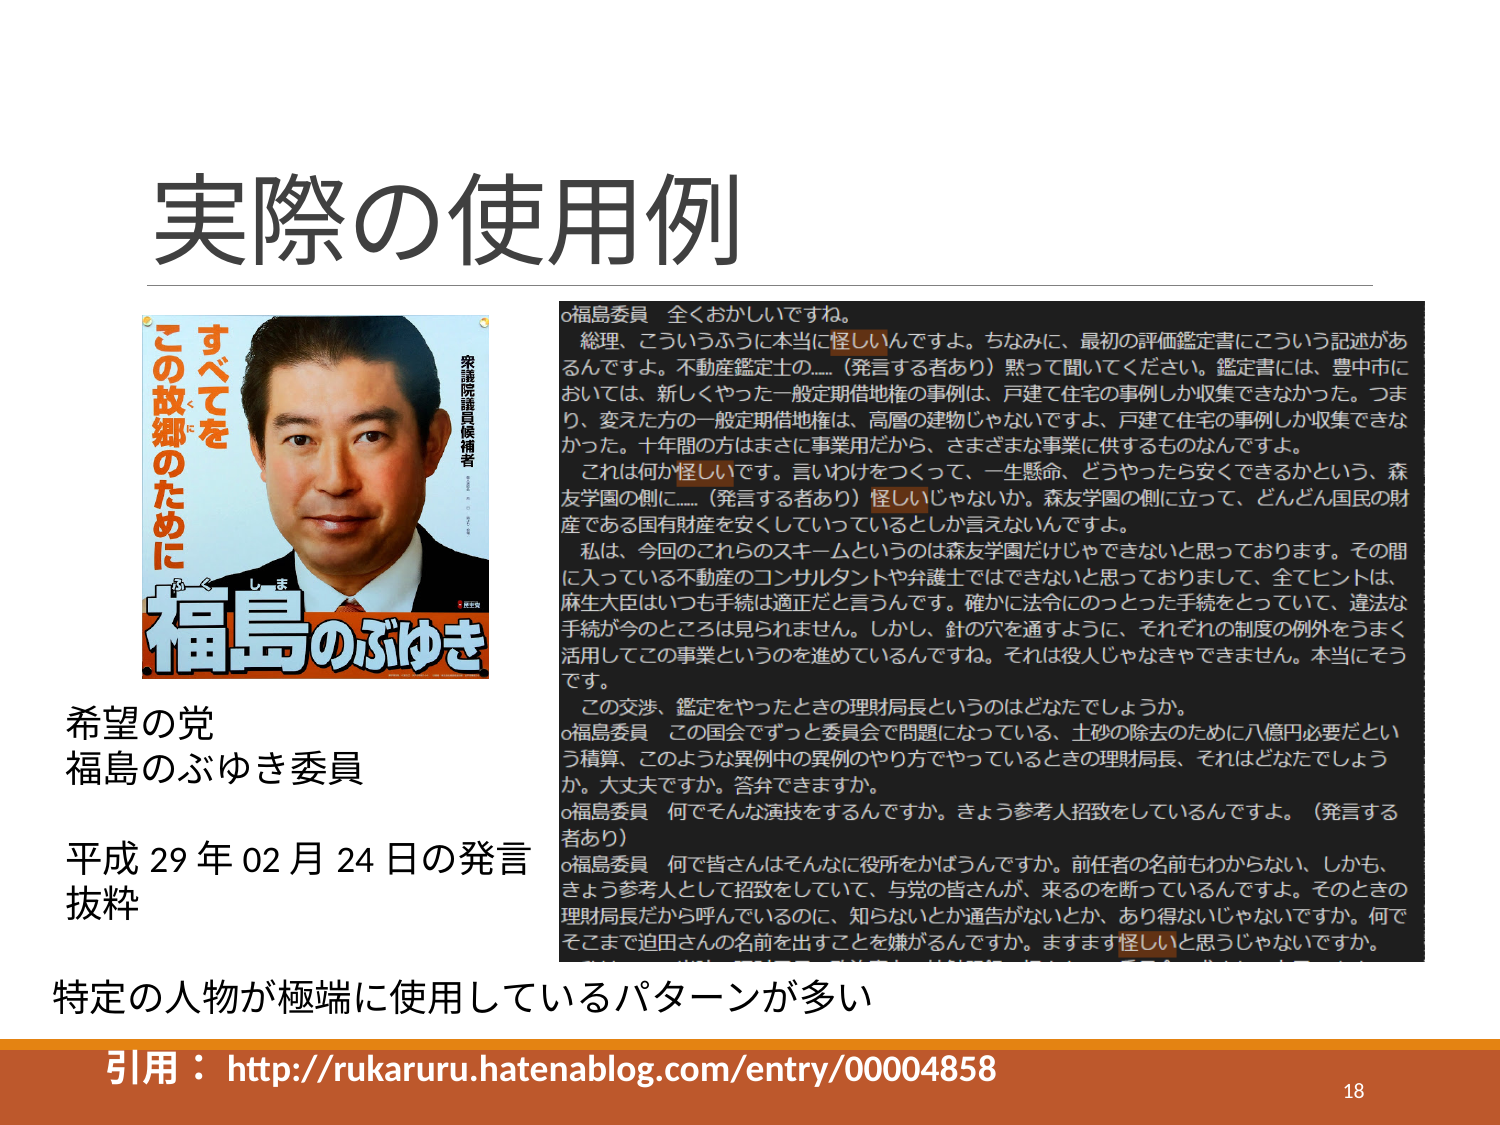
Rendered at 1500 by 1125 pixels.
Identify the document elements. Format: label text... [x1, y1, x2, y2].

text_box 特定の人物が極端に使用しているパターンが多い [37, 966, 1219, 1027]
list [558, 301, 1425, 962]
text_box 引用：http://rukaruru.hatenablog.com/entry/00004858 [90, 1036, 1115, 1097]
picture [141, 314, 490, 680]
title 実際の使用例 [135, 47, 1373, 285]
slide_number 18 [1218, 1059, 1380, 1120]
text_box 希望の党 福島のぶゆき委員 平成29年02月24日の発言抜粋 [50, 692, 555, 933]
